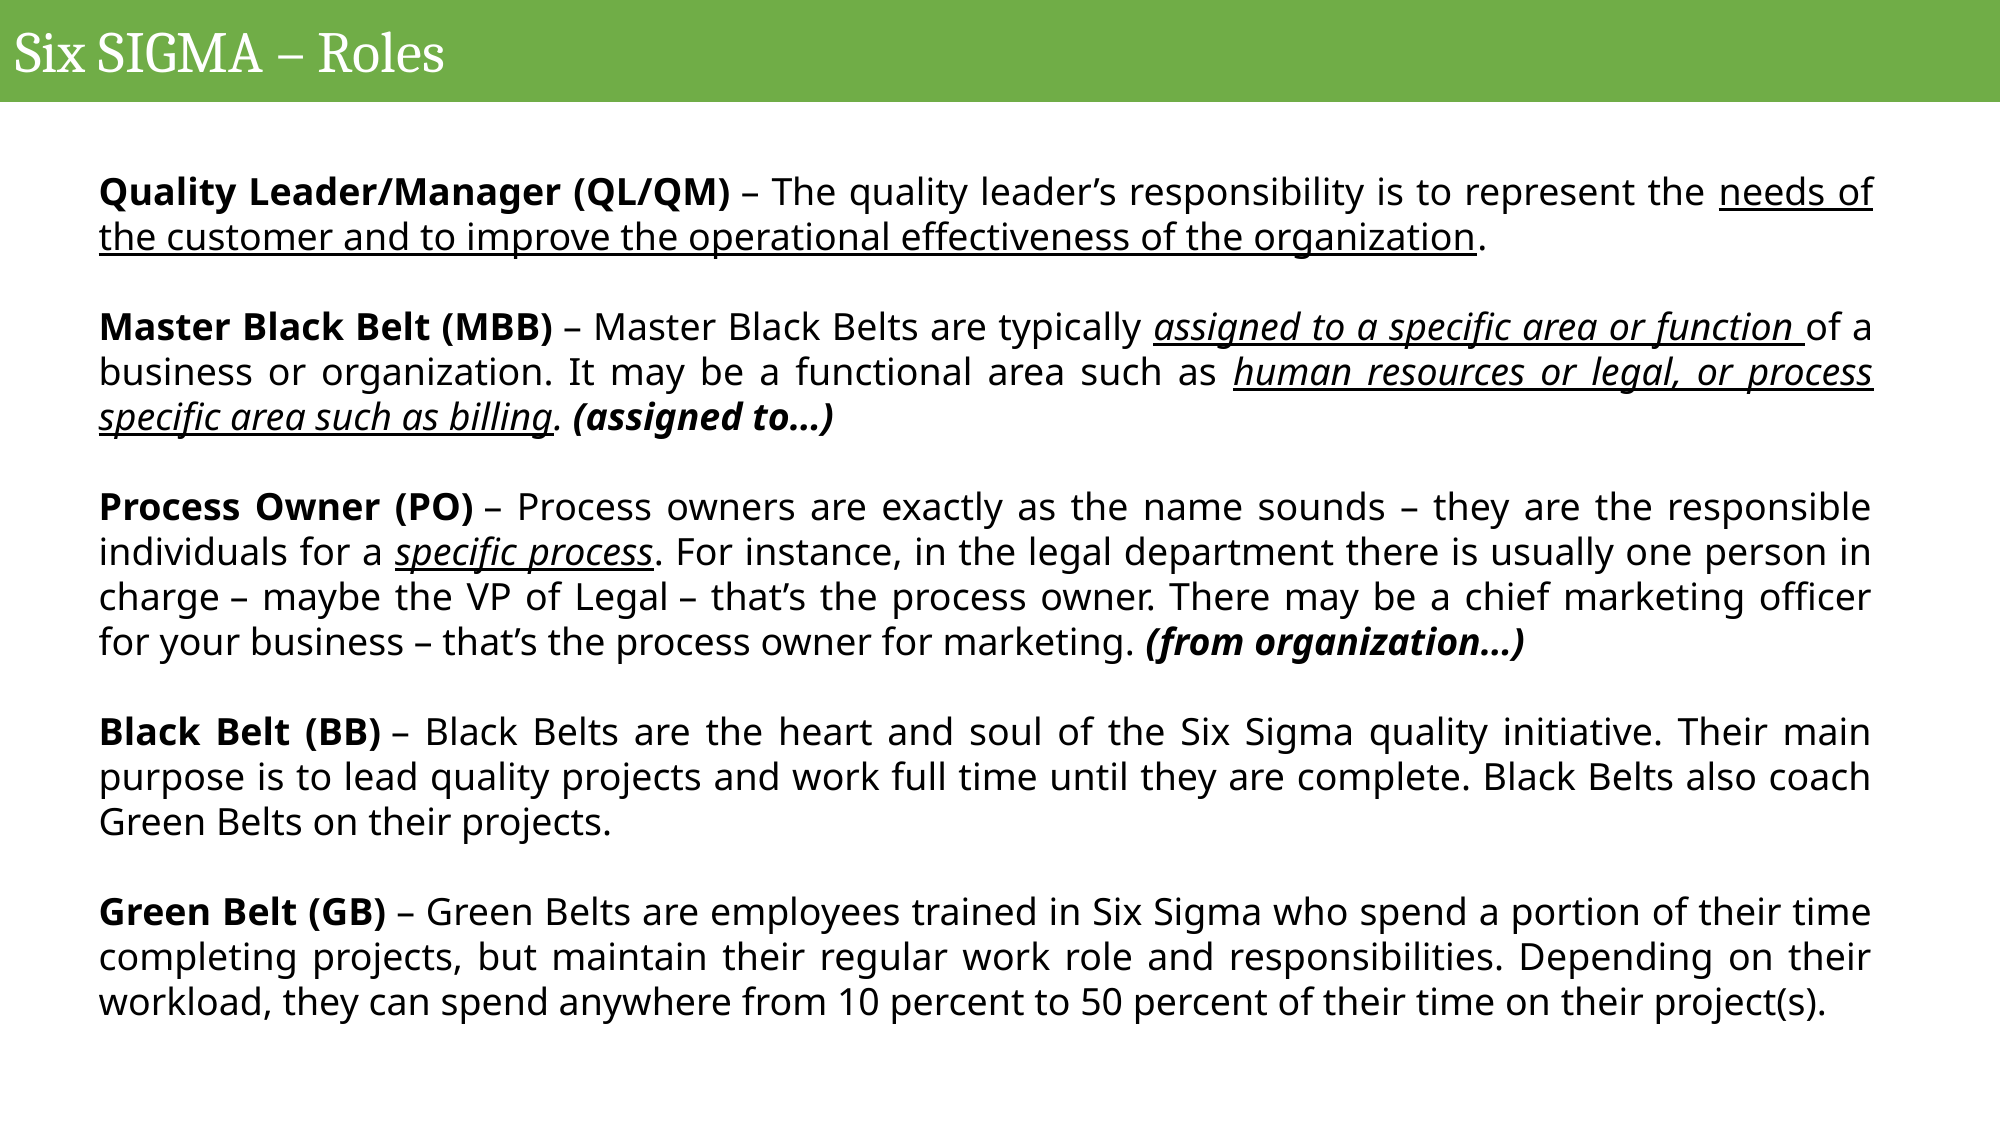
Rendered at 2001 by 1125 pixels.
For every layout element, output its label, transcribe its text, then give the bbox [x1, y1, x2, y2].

text_box Quality Leader/Manager (QL/QM) – The quality leader’s responsibility is to represent the needs of the customer and to improve the operational effectiveness of the organization. Master Black Belt (MBB) – Master Black Belts are typically assigned to a specific area or function of a business or organization. It may be a functional area such as human resources or legal, or process specific area such as billing. (assigned to…) Process Owner (PO) – Process owners are exactly as the name sounds – they are the responsible individuals for a specific process. For instance, in the legal department there is usually one person in charge – maybe the VP of Legal – that’s the process owner. There may be a chief marketing officer for your business – that’s the process owner for marketing. (from organization…) Black Belt (BB) – Black Belts are the heart and soul of the Six Sigma quality initiative. Their main purpose is to lead quality projects and work full time until they are complete. Black Belts also coach Green Belts on their projects. Green Belt (GB) – Green Belts are employees trained in Six Sigma who spend a portion of their time completing projects, but maintain their regular work role and responsibilities. Depending on their workload, they can spend anywhere from 10 percent to 50 percent of their time on their project(s). [83, 160, 1889, 1031]
title Six SIGMA – Roles [0, 0, 2000, 102]
